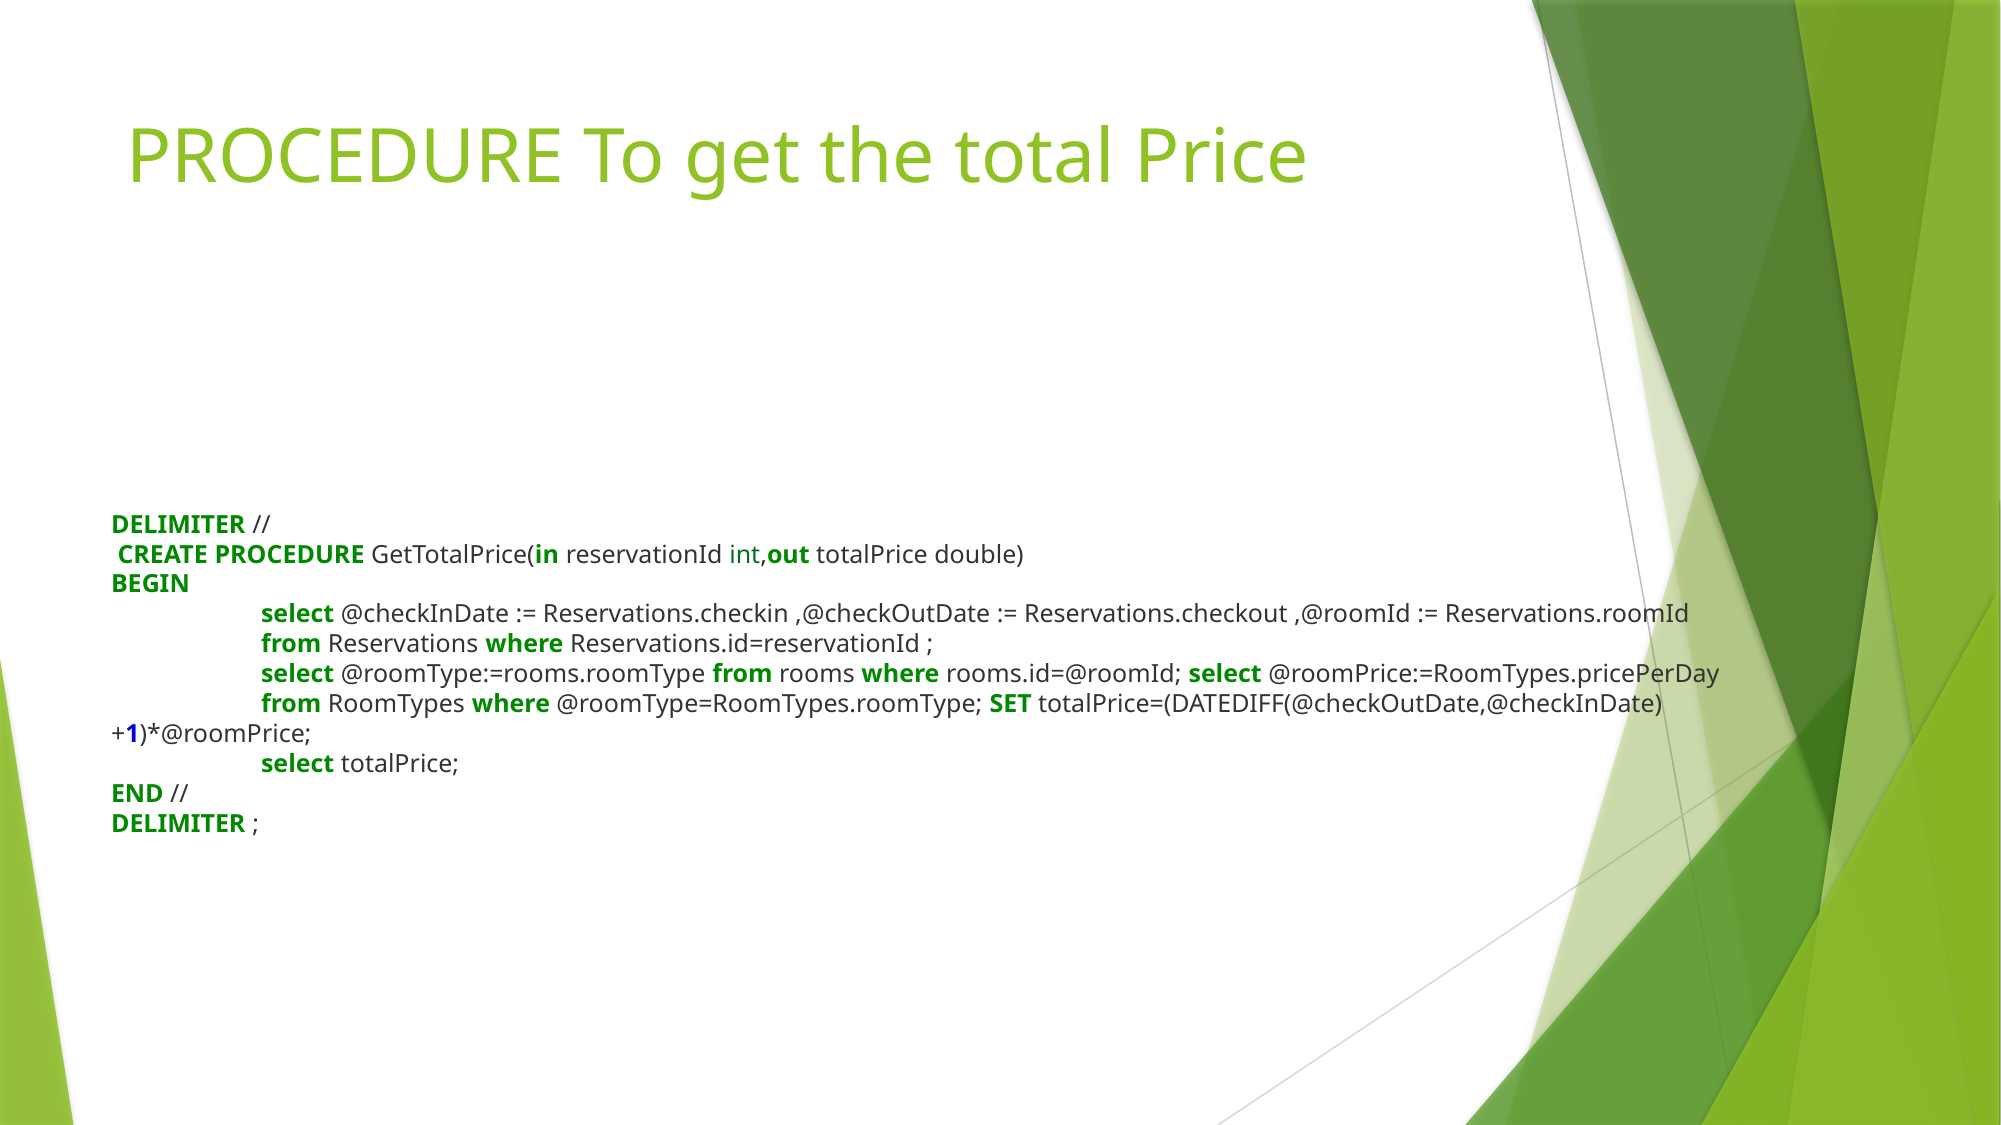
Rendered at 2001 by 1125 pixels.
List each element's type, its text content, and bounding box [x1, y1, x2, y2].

list DELIMITER // CREATE PROCEDURE GetTotalPrice(in reservationId int,out totalPrice double) BEGIN select @checkInDate := Reservations.checkin ,@checkOutDate := Reservations.checkout ,@roomId := Reservations.roomId from Reservations where Reservations.id=reservationId ; select @roomType:=rooms.roomType from rooms where rooms.id=@roomId; select @roomPrice:=RoomTypes.pricePerDay from RoomTypes where @roomType=RoomTypes.roomType; SET totalPrice=(DATEDIFF(@checkOutDate,@checkInDate)+1)*@roomPrice; select totalPrice; END // DELIMITER ; [111, 353, 1849, 992]
title PROCEDURE To get the total Price [111, 99, 1522, 317]
